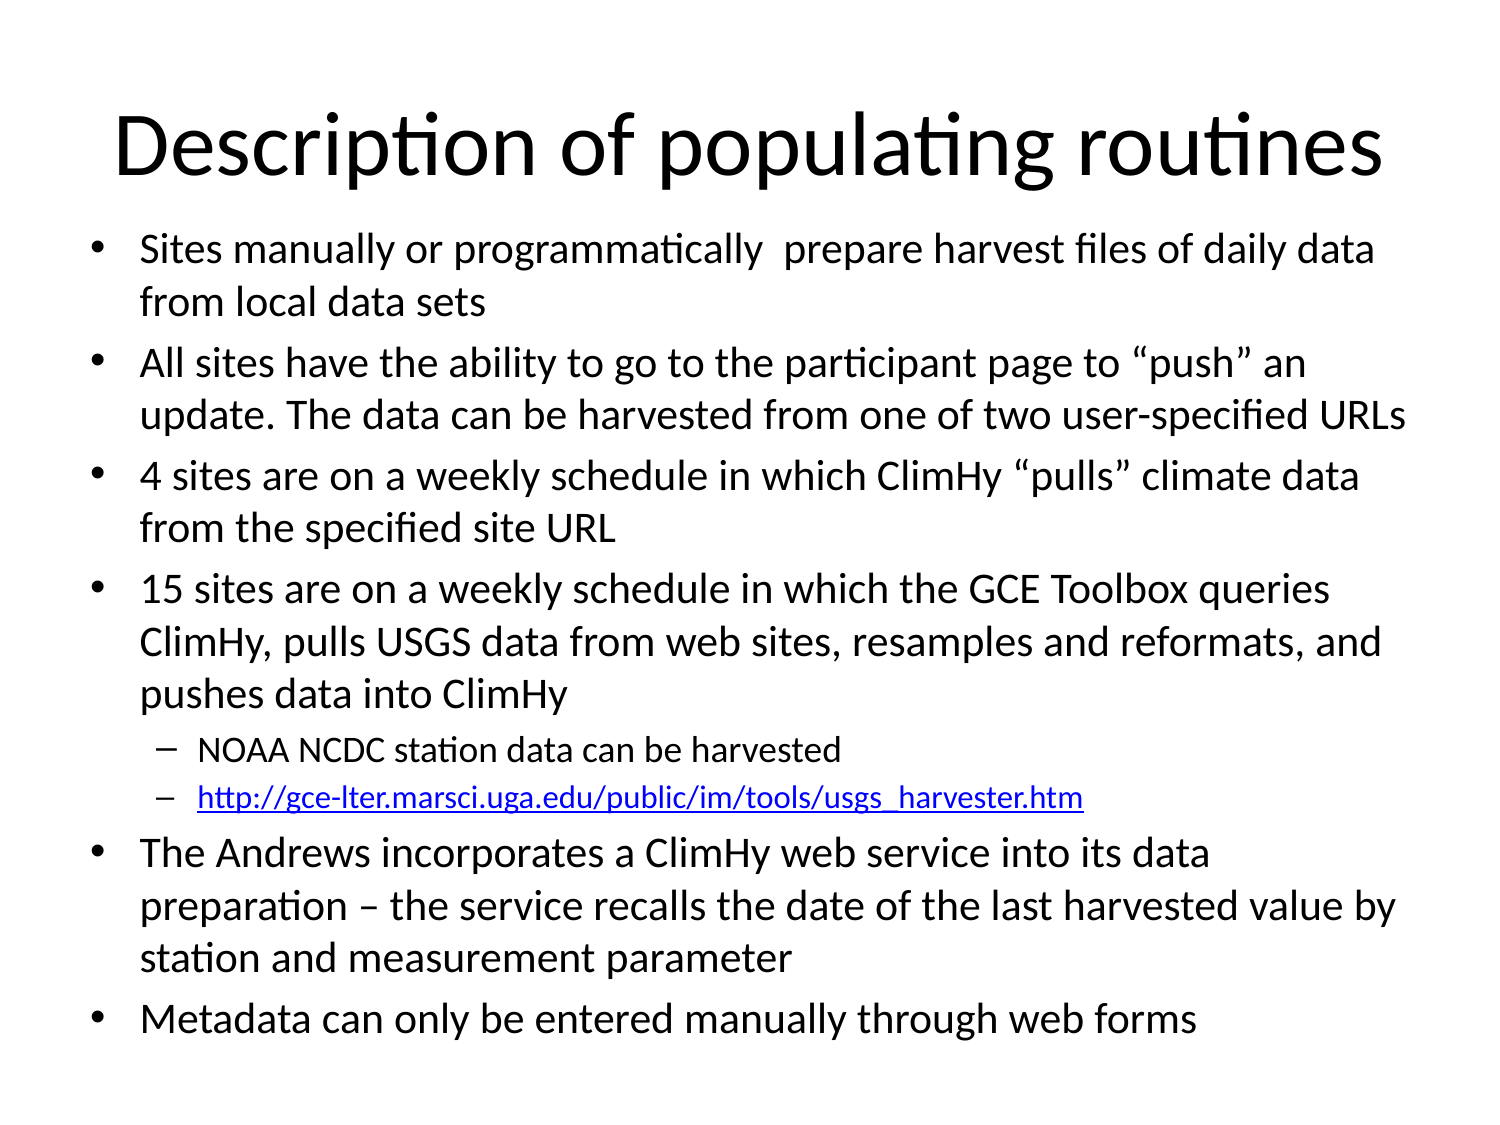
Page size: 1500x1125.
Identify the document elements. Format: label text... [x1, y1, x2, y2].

list Sites manually or programmatically prepare harvest files of daily data from local data sets All sites have the ability to go to the participant page to “push” an update. The data can be harvested from one of two user-specified URLs 4 sites are on a weekly schedule in which ClimHy “pulls” climate data from the specified site URL 15 sites are on a weekly schedule in which the GCE Toolbox queries ClimHy, pulls USGS data from web sites, resamples and reformats, and pushes data into ClimHy NOAA NCDC station data can be harvested http://gce-lter.marsci.uga.edu/public/im/tools/usgs_harvester.htm The Andrews incorporates a ClimHy web service into its data preparation – the service recalls the date of the last harvested value by station and measurement parameter Metadata can only be entered manually through web forms [75, 212, 1425, 1063]
title Description of populating routines [75, 45, 1425, 212]
